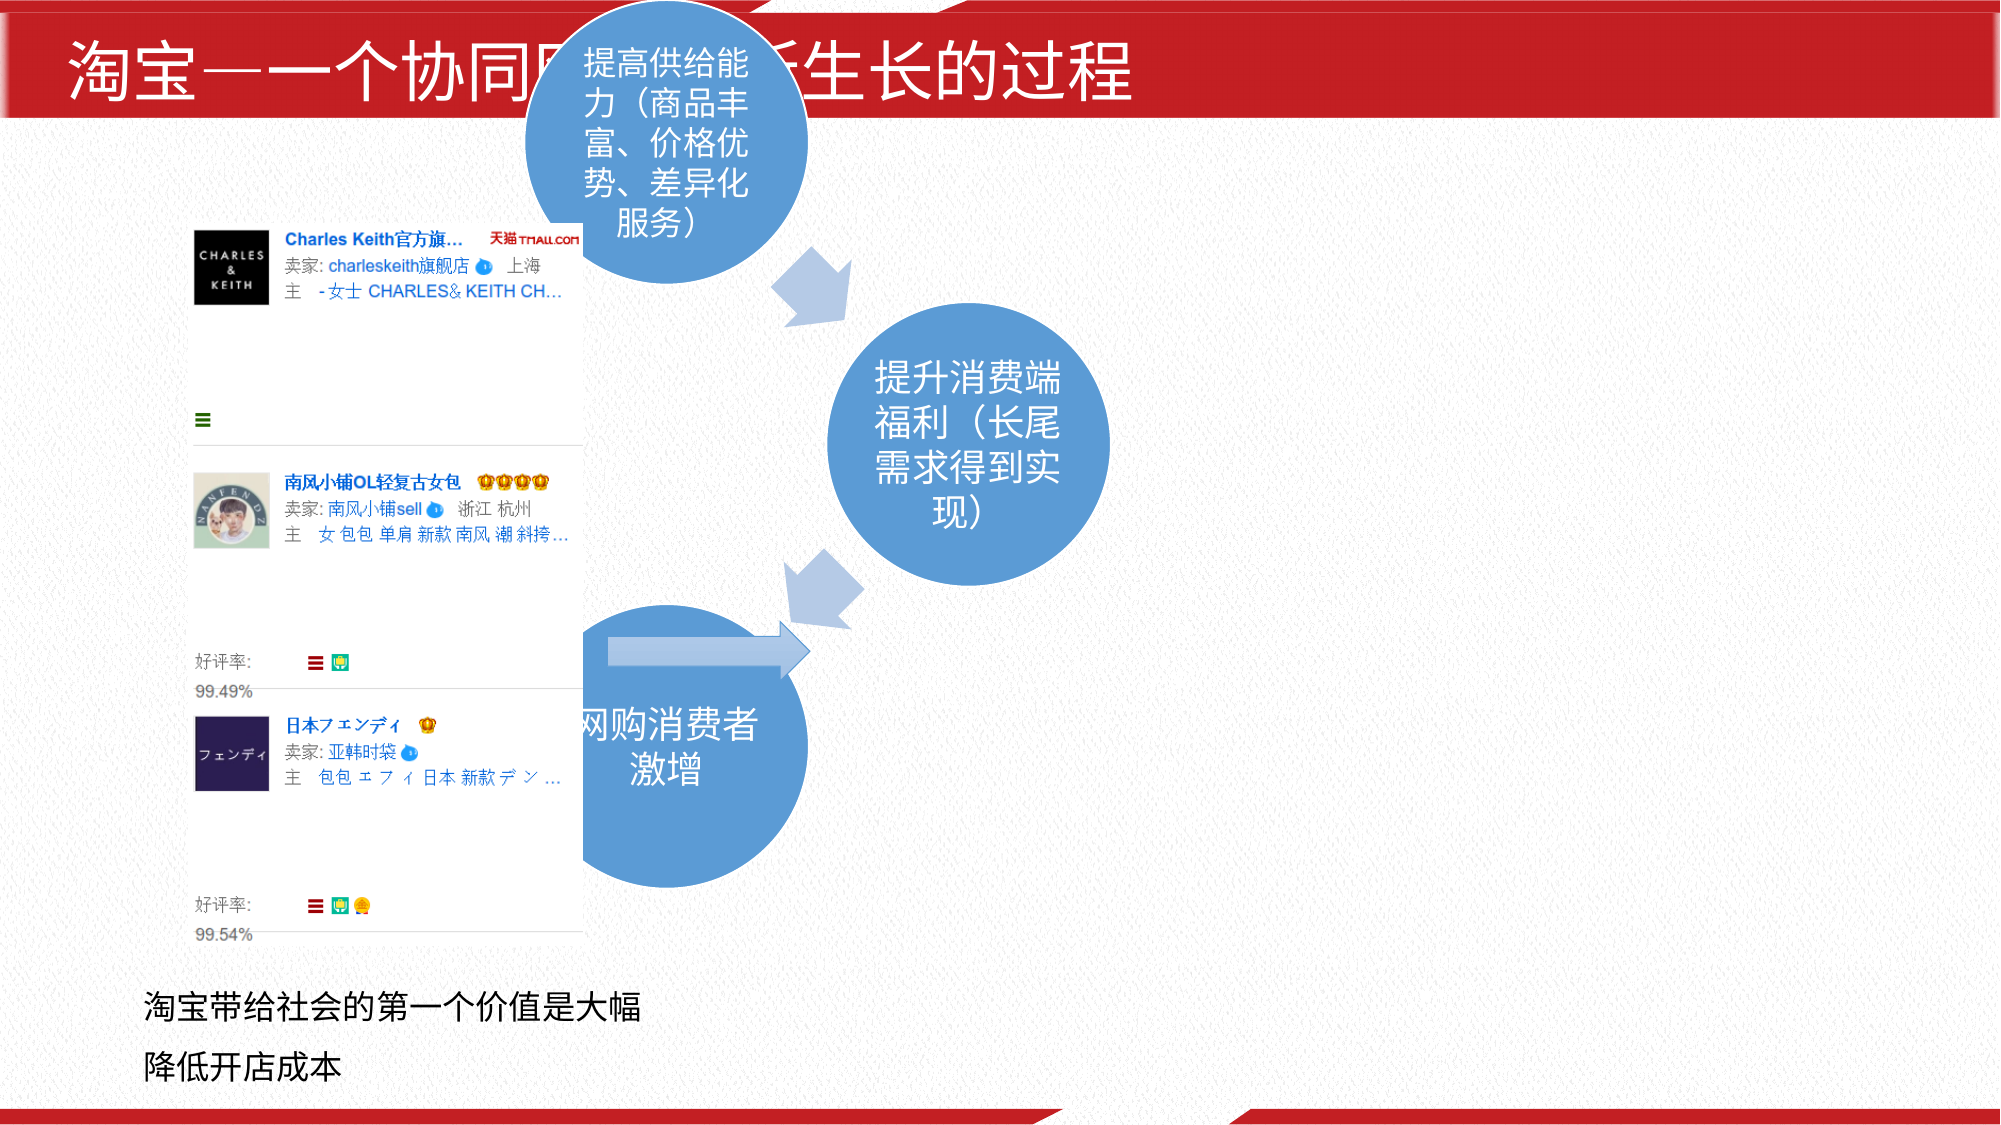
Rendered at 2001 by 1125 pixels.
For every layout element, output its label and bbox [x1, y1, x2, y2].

picture [0, 12, 2000, 118]
text_box [0, 118, 2000, 1125]
text_box [666, 191, 2000, 1081]
picture [188, 223, 583, 946]
text_box [0, 0, 2000, 12]
